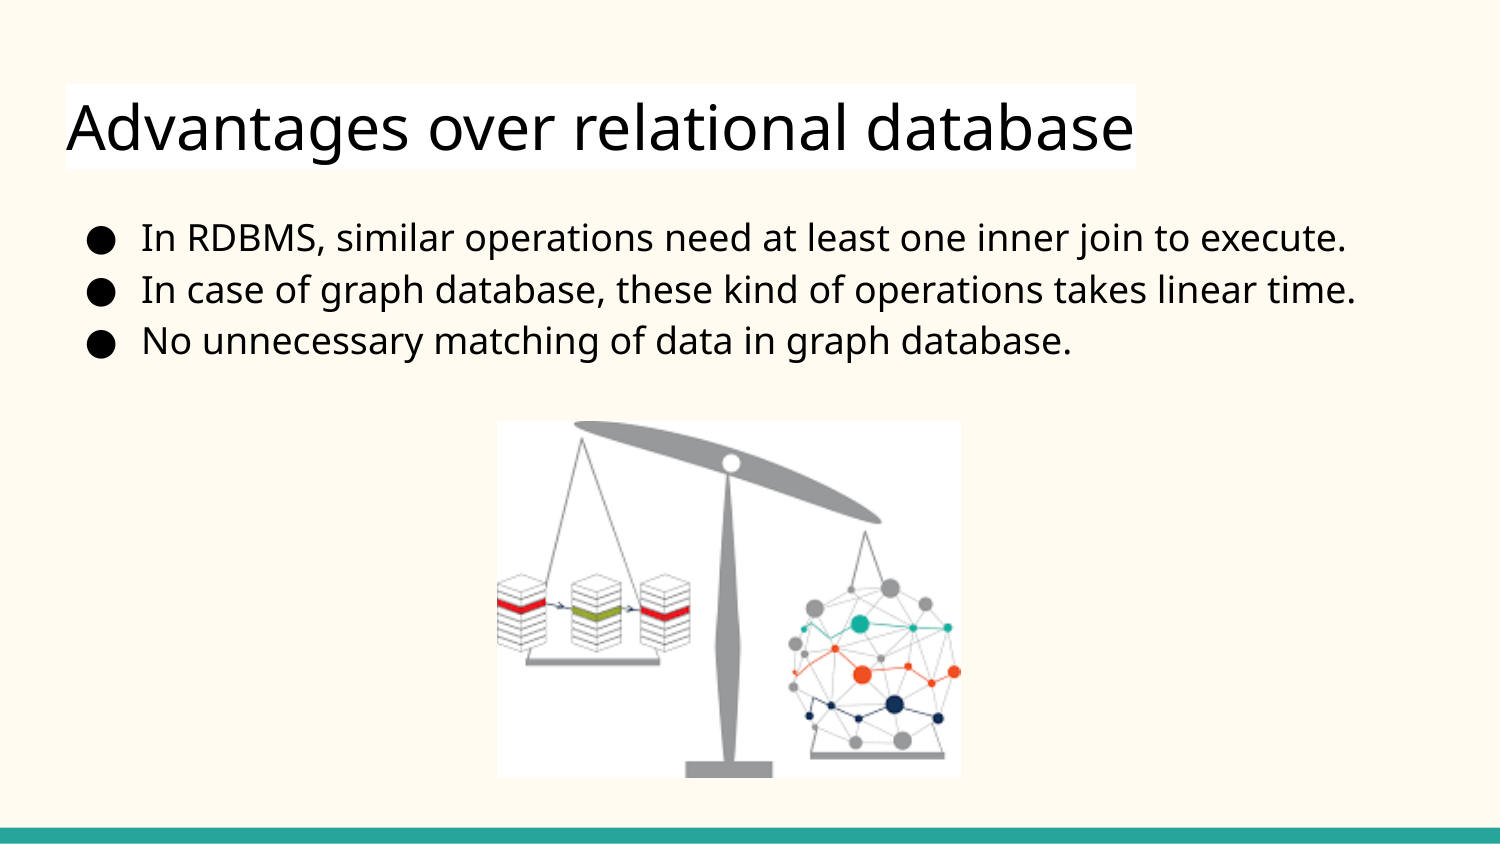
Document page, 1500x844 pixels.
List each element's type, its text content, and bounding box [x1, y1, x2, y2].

title Advantages over relational database [51, 72, 1449, 174]
list In RDBMS, similar operations need at least one inner join to execute. In case of graph database, these kind of operations takes linear time. No unnecessary matching of data in graph database. [51, 192, 1449, 750]
picture [497, 421, 961, 779]
